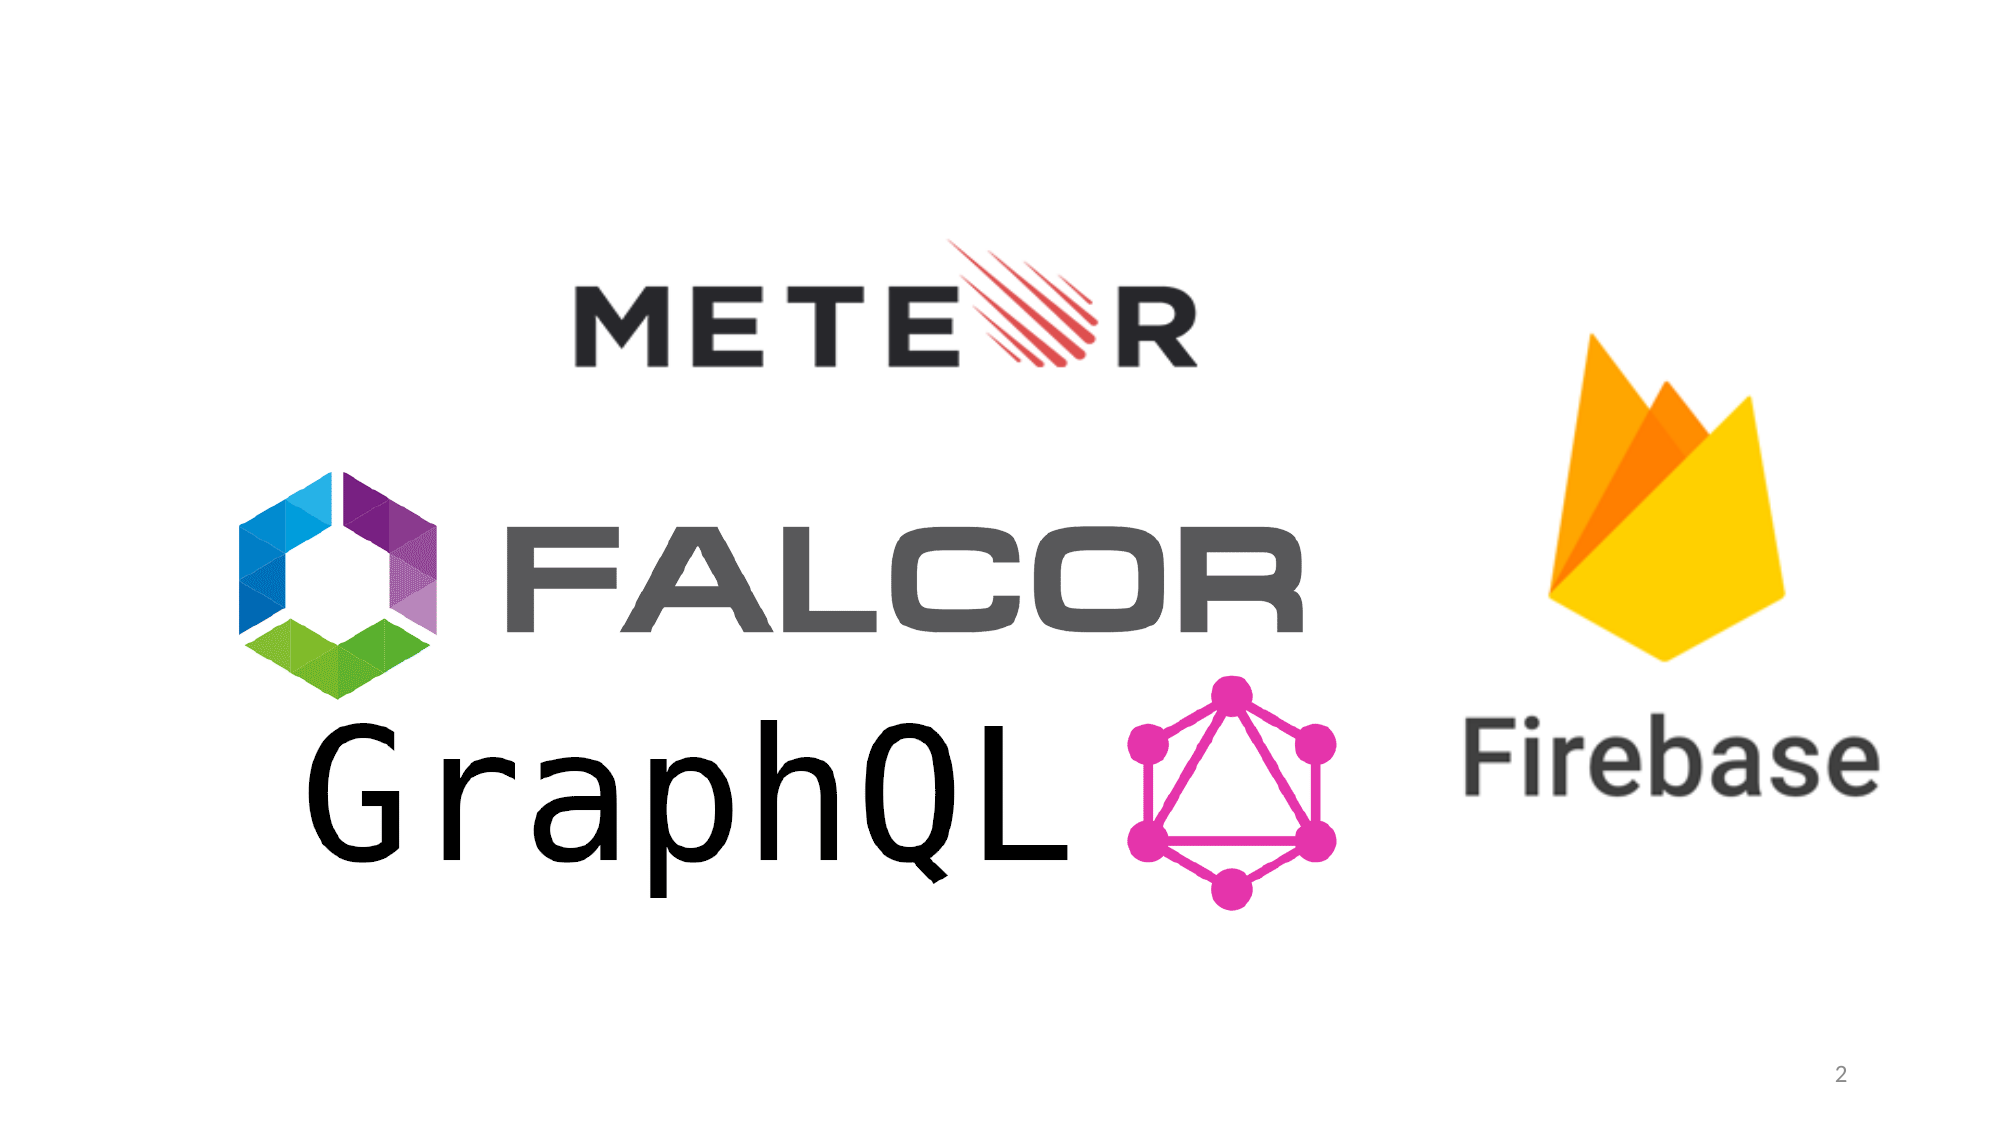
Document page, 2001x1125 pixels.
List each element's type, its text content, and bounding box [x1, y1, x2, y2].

slide_number 2 [1412, 1042, 1863, 1103]
picture [172, 0, 1919, 964]
